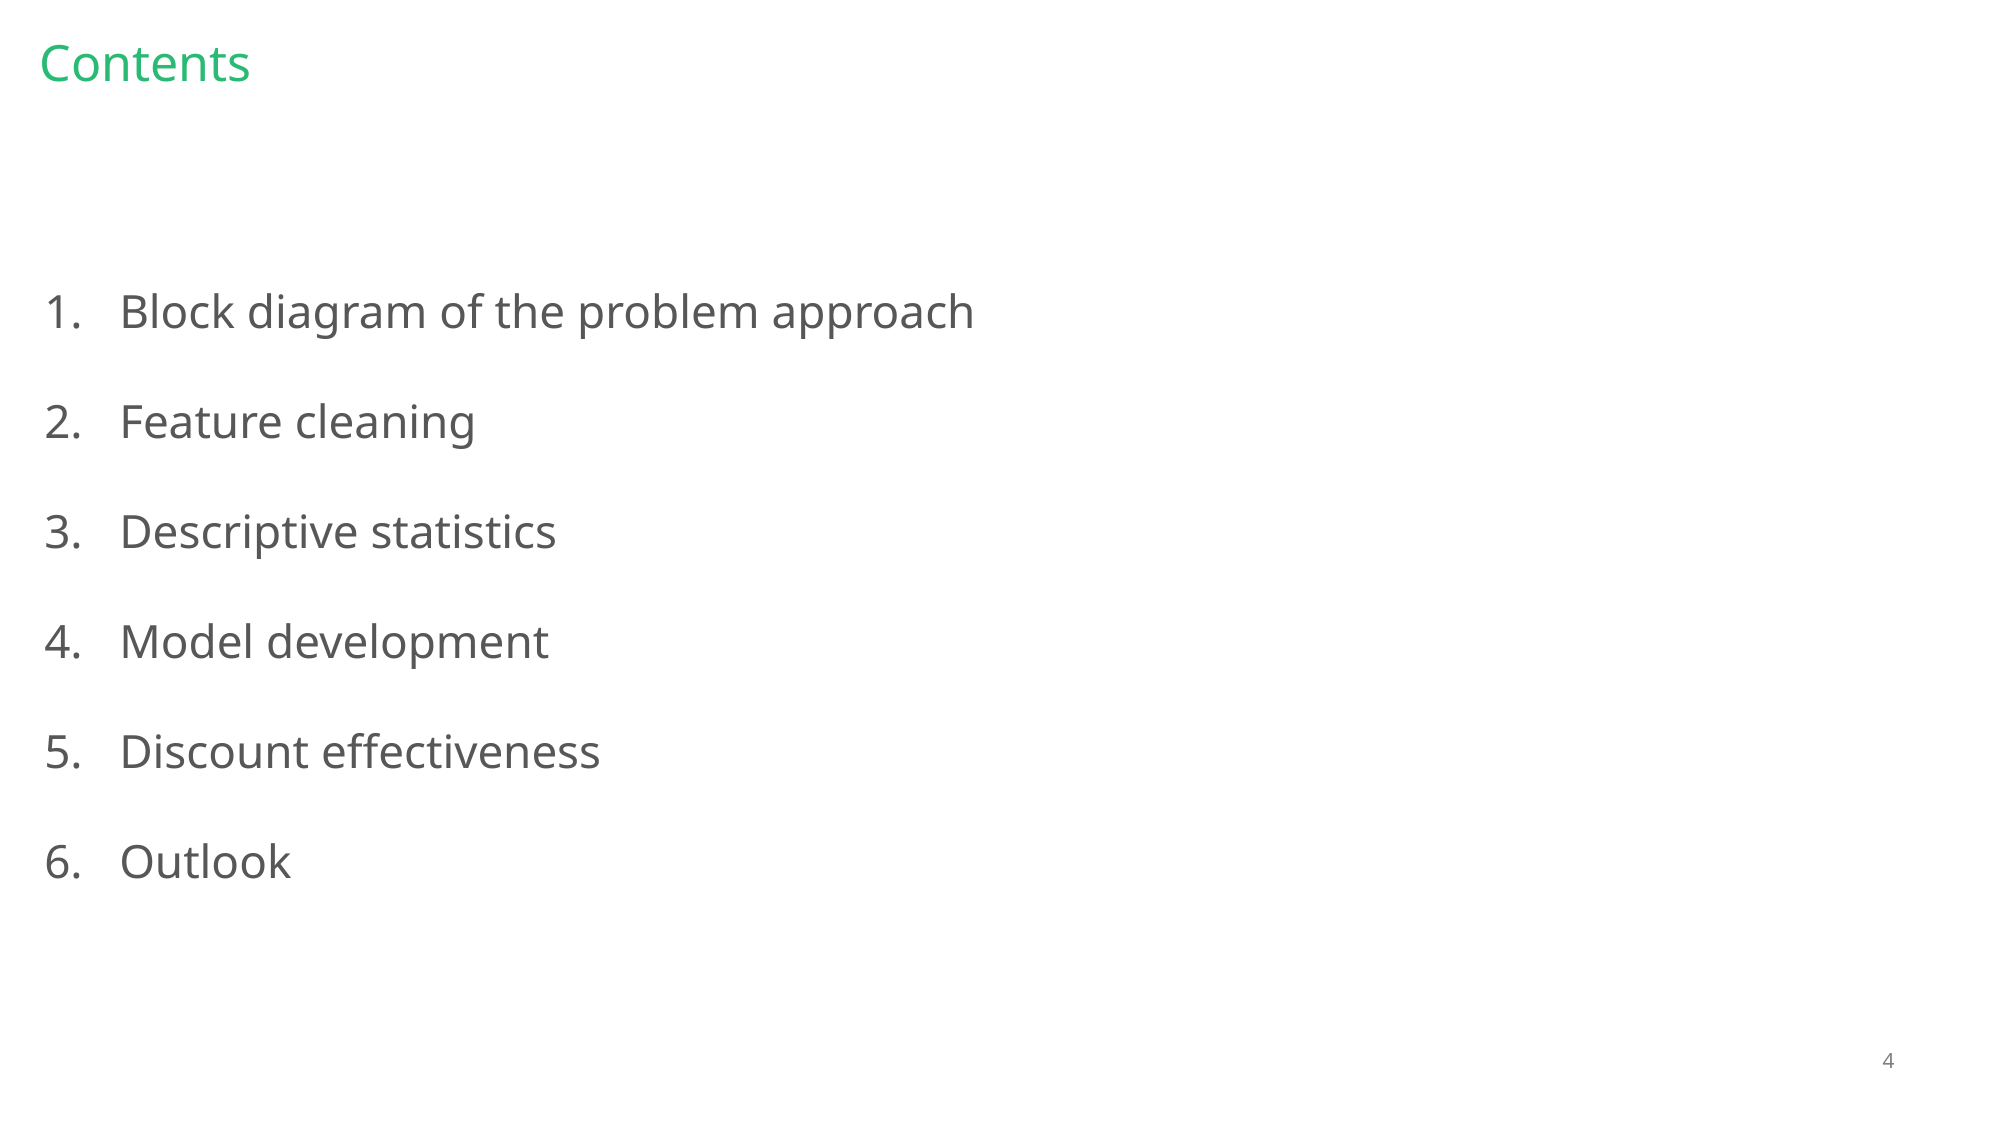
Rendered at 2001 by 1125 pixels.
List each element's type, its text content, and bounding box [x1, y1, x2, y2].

title Contents [39, 38, 1834, 93]
text_box Block diagram of the problem approach Feature cleaning Descriptive statistics Model development Discount effectiveness Outlook [0, 220, 1939, 1005]
